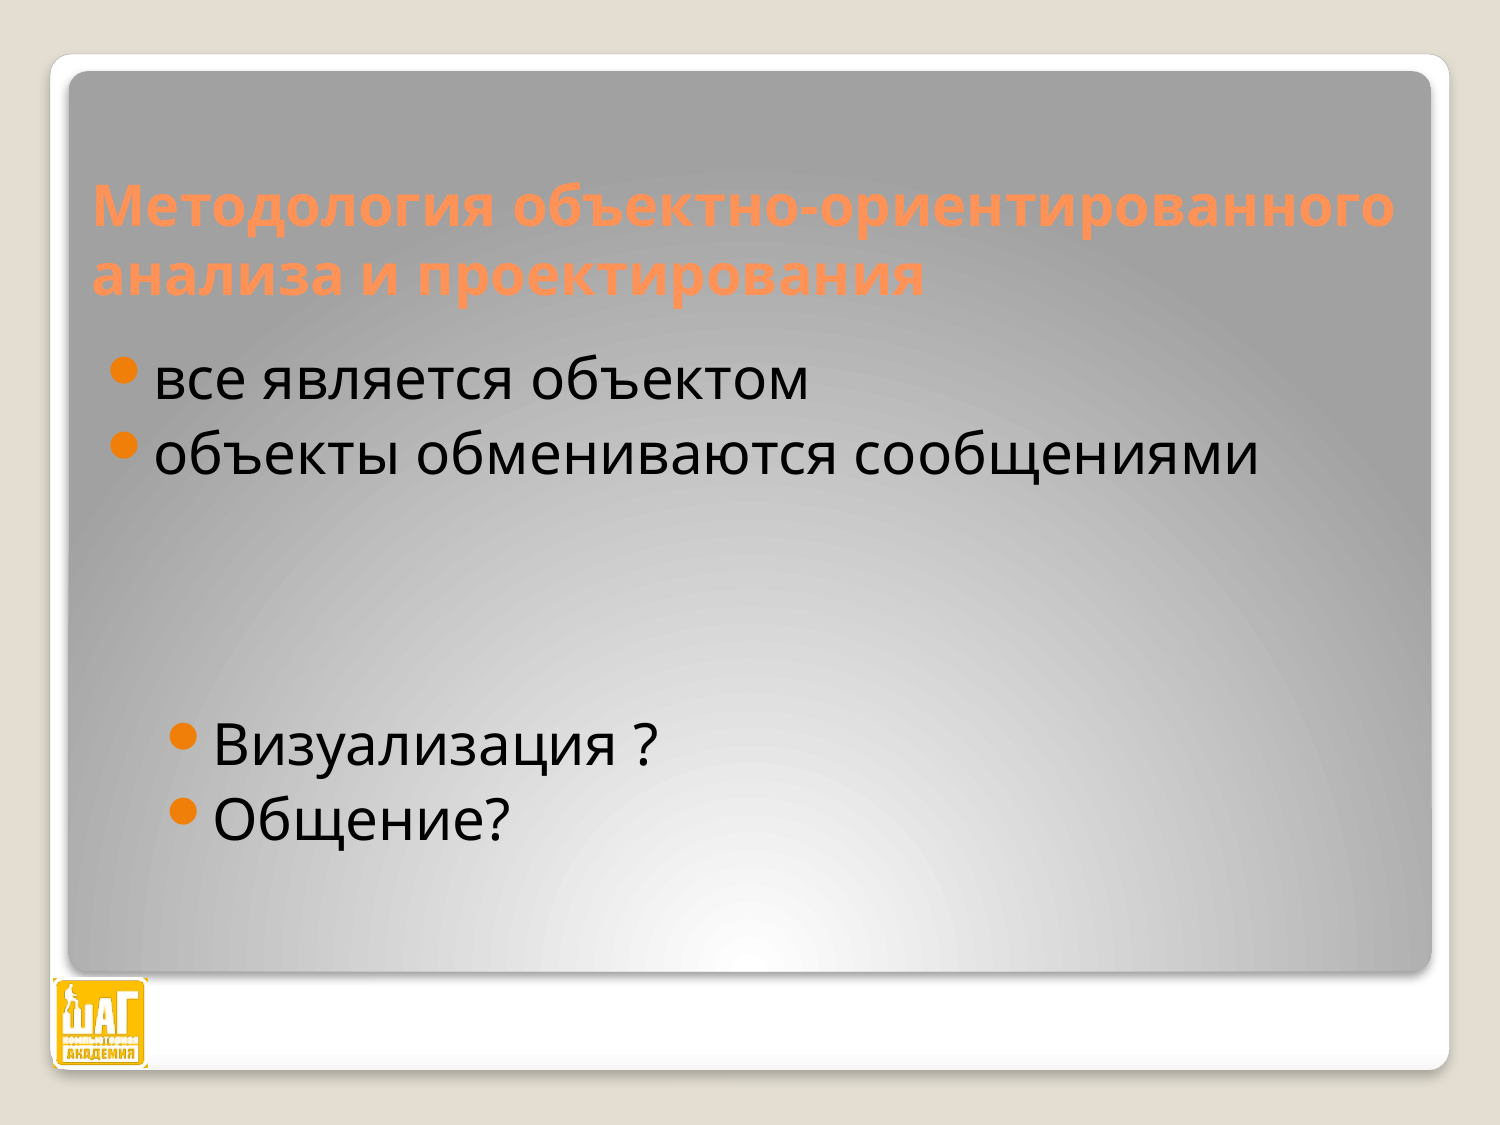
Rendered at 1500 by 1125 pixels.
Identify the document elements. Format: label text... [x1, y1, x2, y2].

picture [52, 977, 148, 1069]
title Методология объектно-ориентированного анализа и проектирования [76, 141, 1471, 315]
list все является объектом объекты обмениваются сообщениями [76, 326, 1436, 504]
text_box Визуализация ? Общение? [135, 692, 774, 870]
